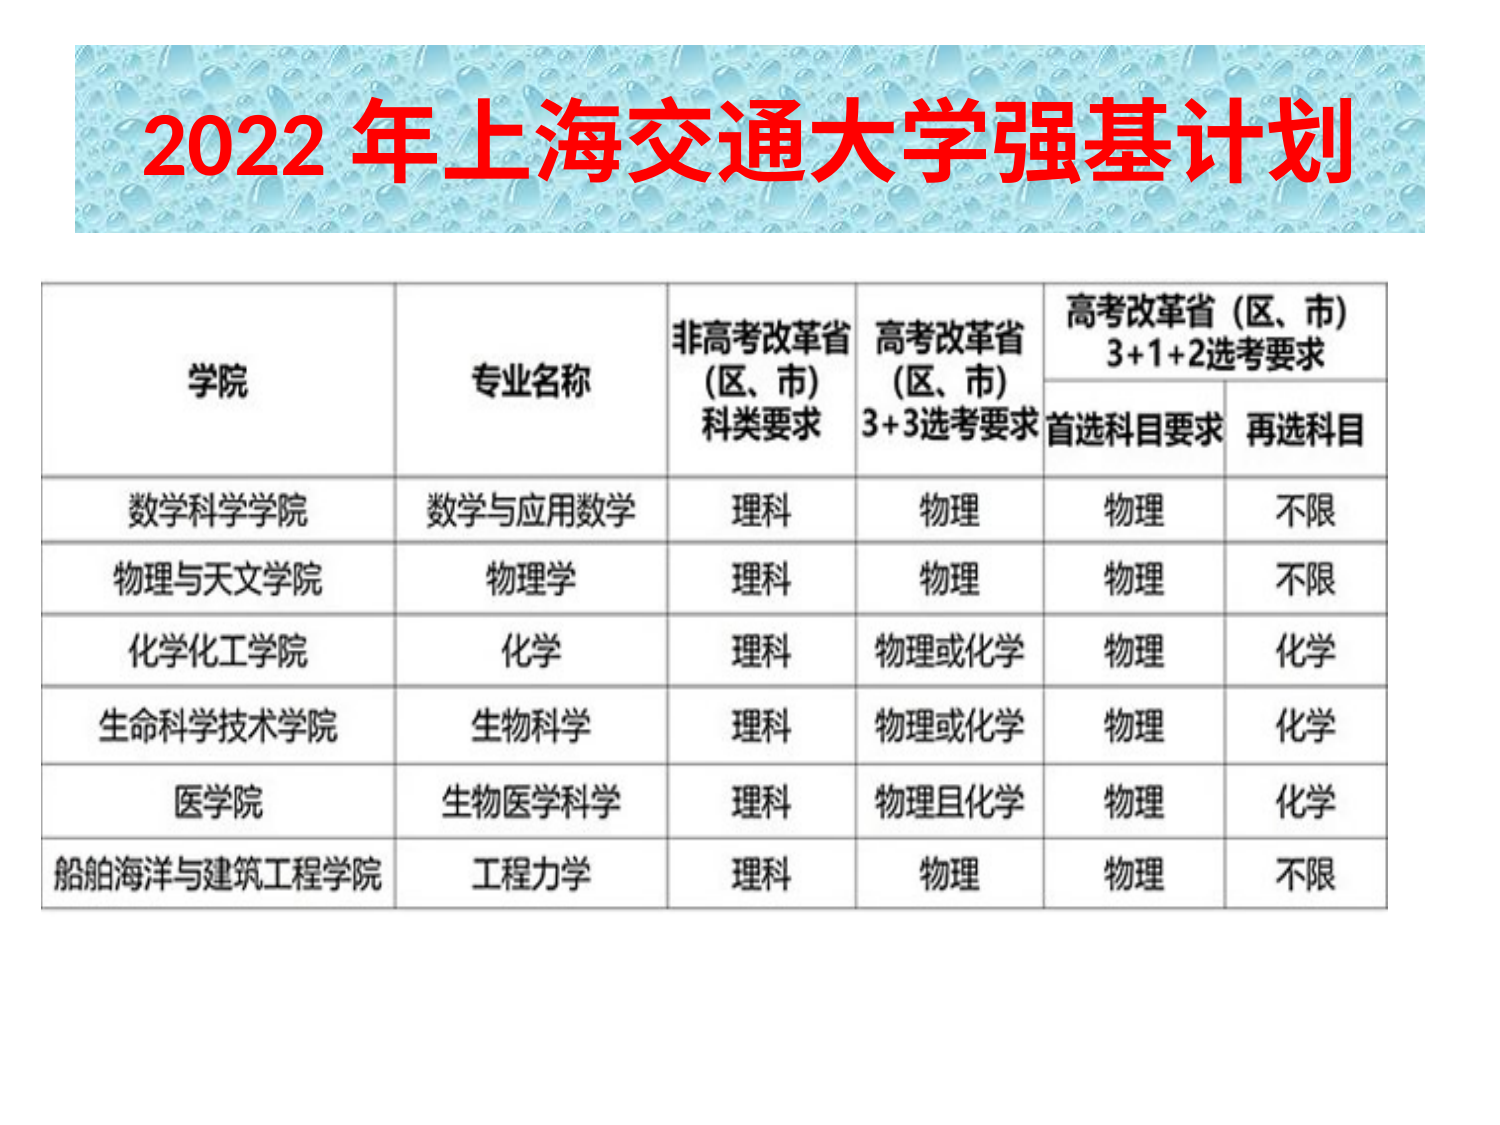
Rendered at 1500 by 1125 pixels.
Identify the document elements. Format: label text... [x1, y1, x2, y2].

picture [41, 278, 1389, 918]
title 2022年上海交通大学强基计划 [75, 45, 1425, 233]
